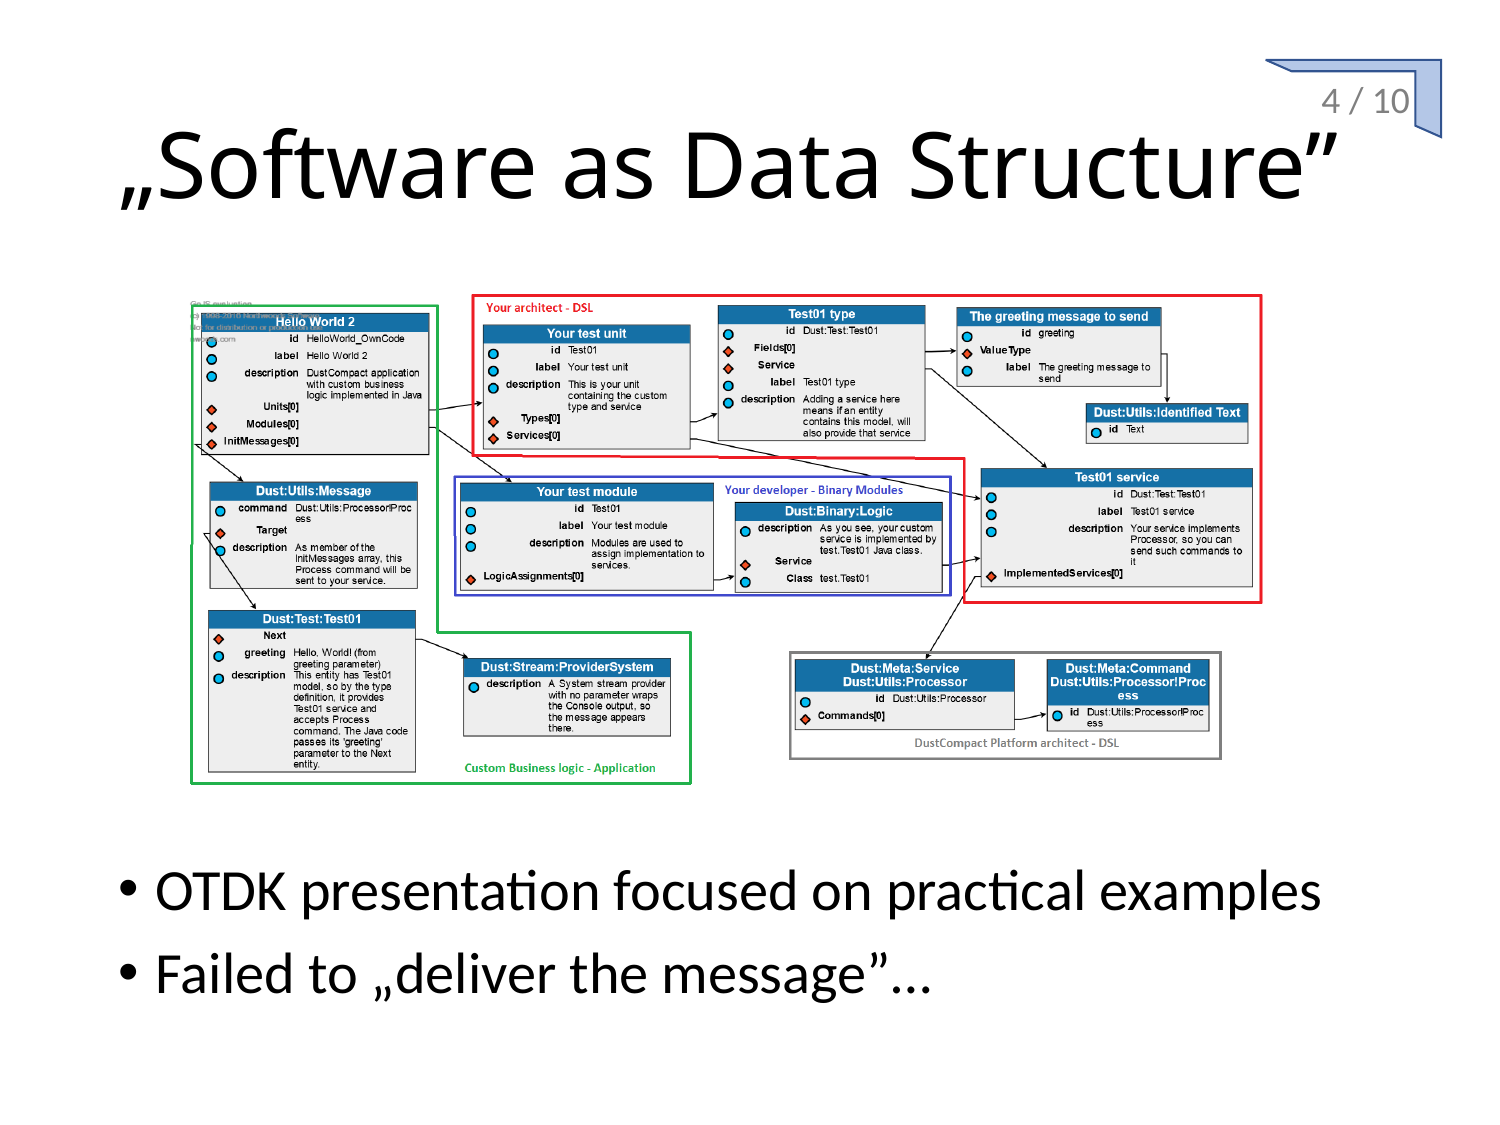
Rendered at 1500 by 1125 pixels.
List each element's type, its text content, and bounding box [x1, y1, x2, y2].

list OTDK presentation focused on practical examples Failed to „deliver the message”… [103, 852, 1397, 1043]
text_box 4 / 10 [1265, 58, 1443, 139]
picture [186, 292, 1266, 788]
title „Software as Data Structure” [103, 59, 1397, 278]
